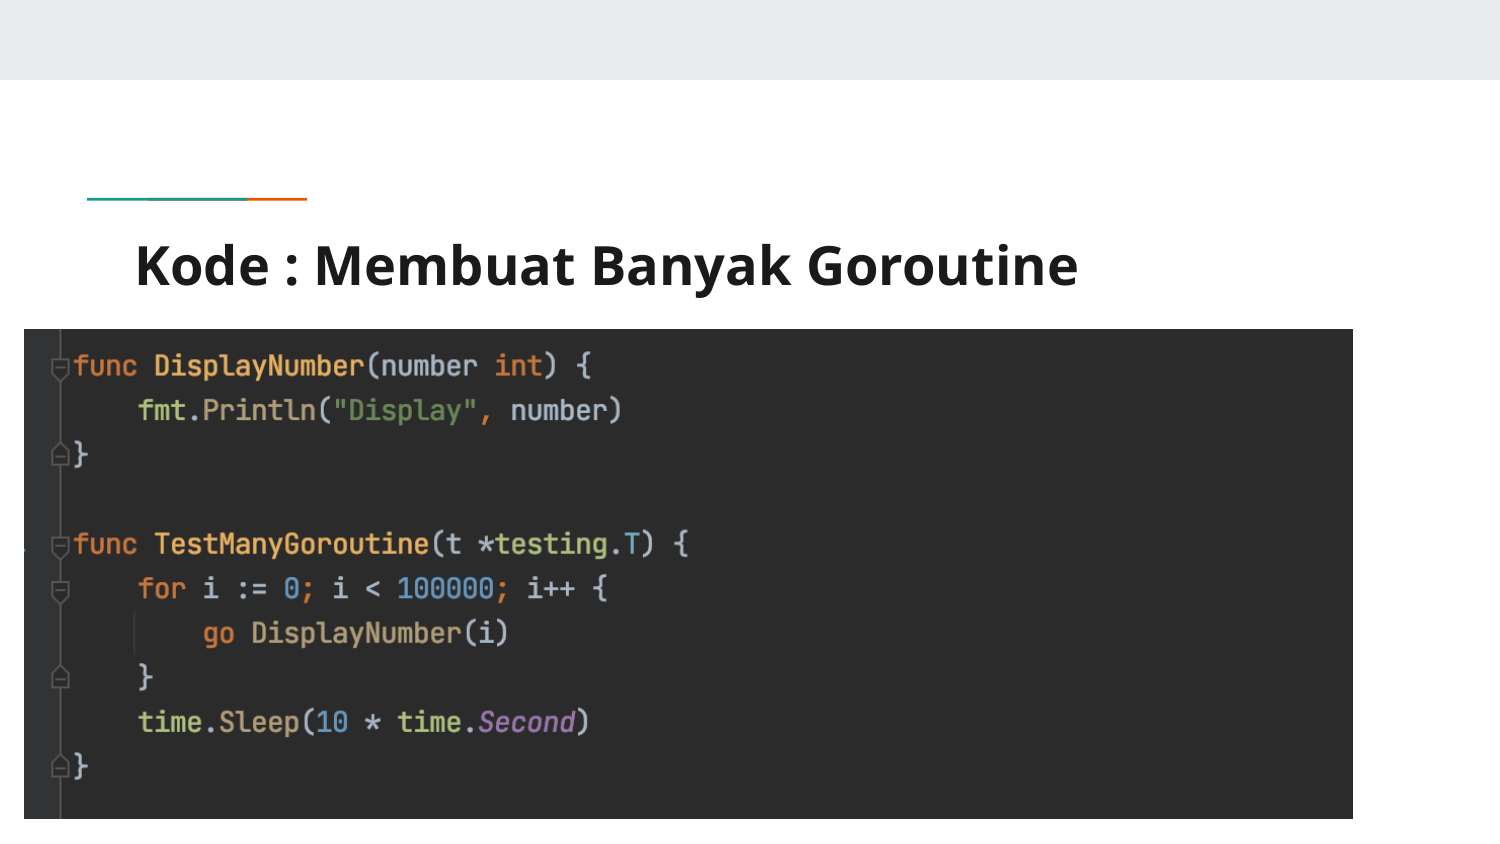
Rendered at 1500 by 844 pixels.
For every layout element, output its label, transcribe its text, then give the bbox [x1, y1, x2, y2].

picture [24, 328, 1353, 819]
title Kode : Membuat Banyak Goroutine [119, 216, 1381, 305]
